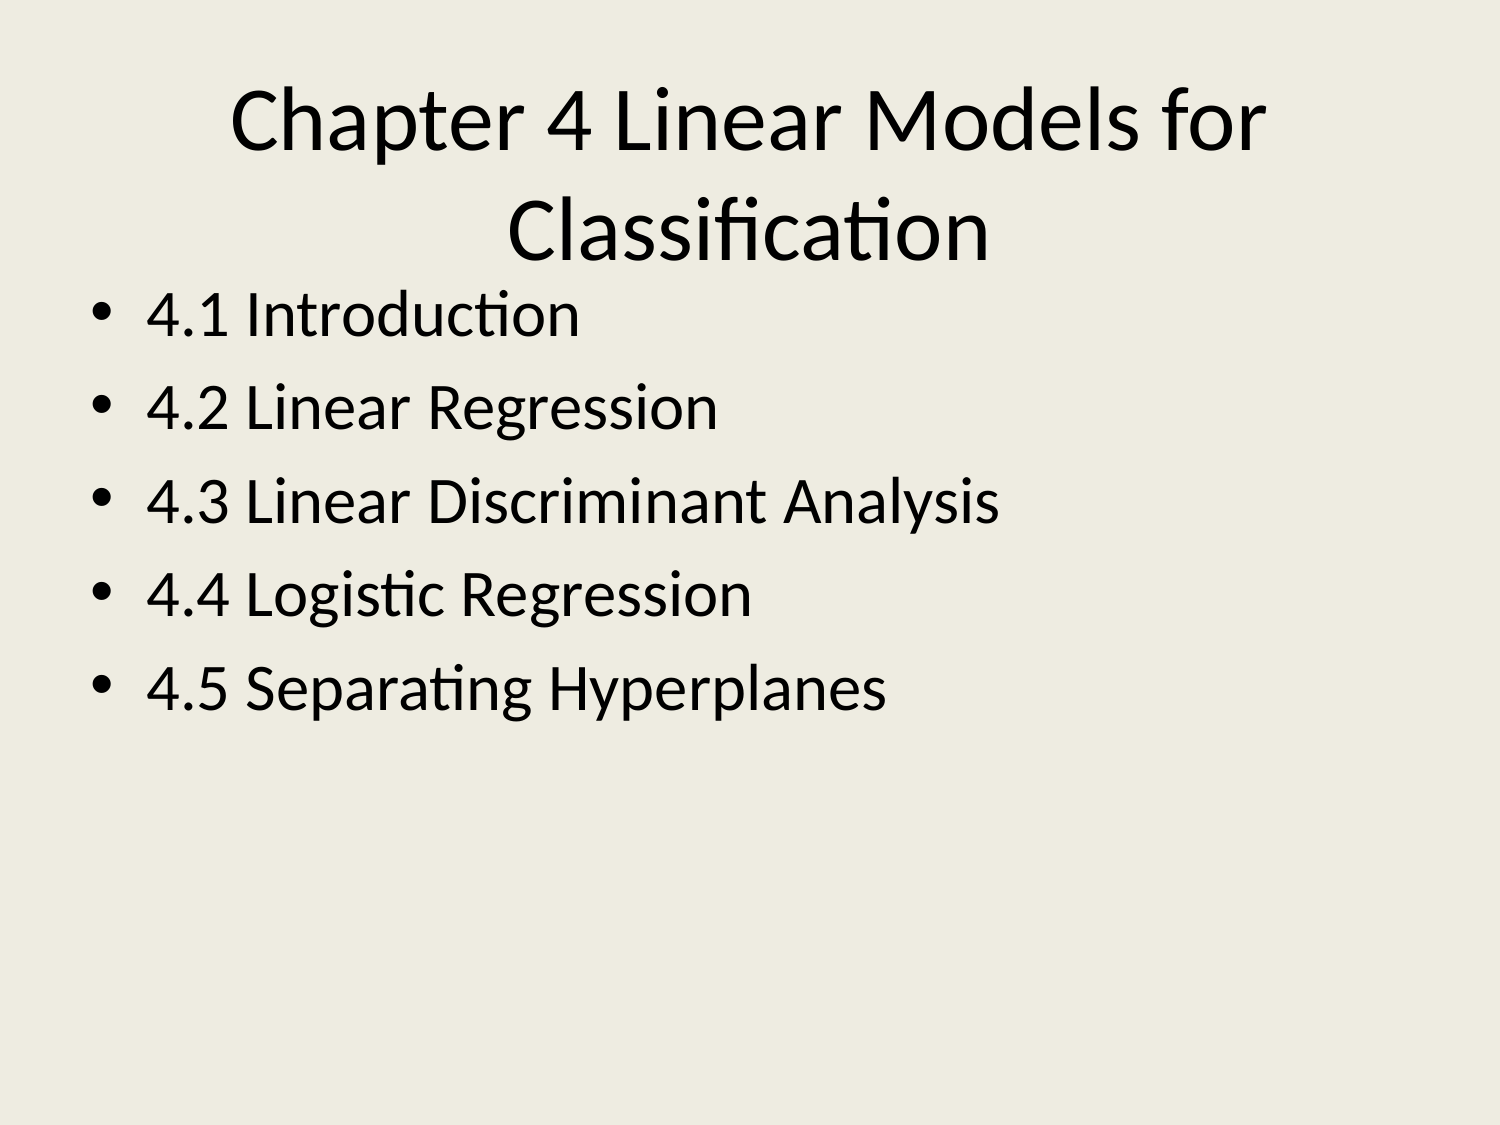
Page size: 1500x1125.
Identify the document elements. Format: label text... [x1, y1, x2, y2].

list 4.1 Introduction 4.2 Linear Regression 4.3 Linear Discriminant Analysis 4.4 Logistic Regression 4.5 Separating Hyperplanes [75, 262, 1425, 1005]
title Chapter 4 Linear Models for Classification [75, 45, 1425, 262]
